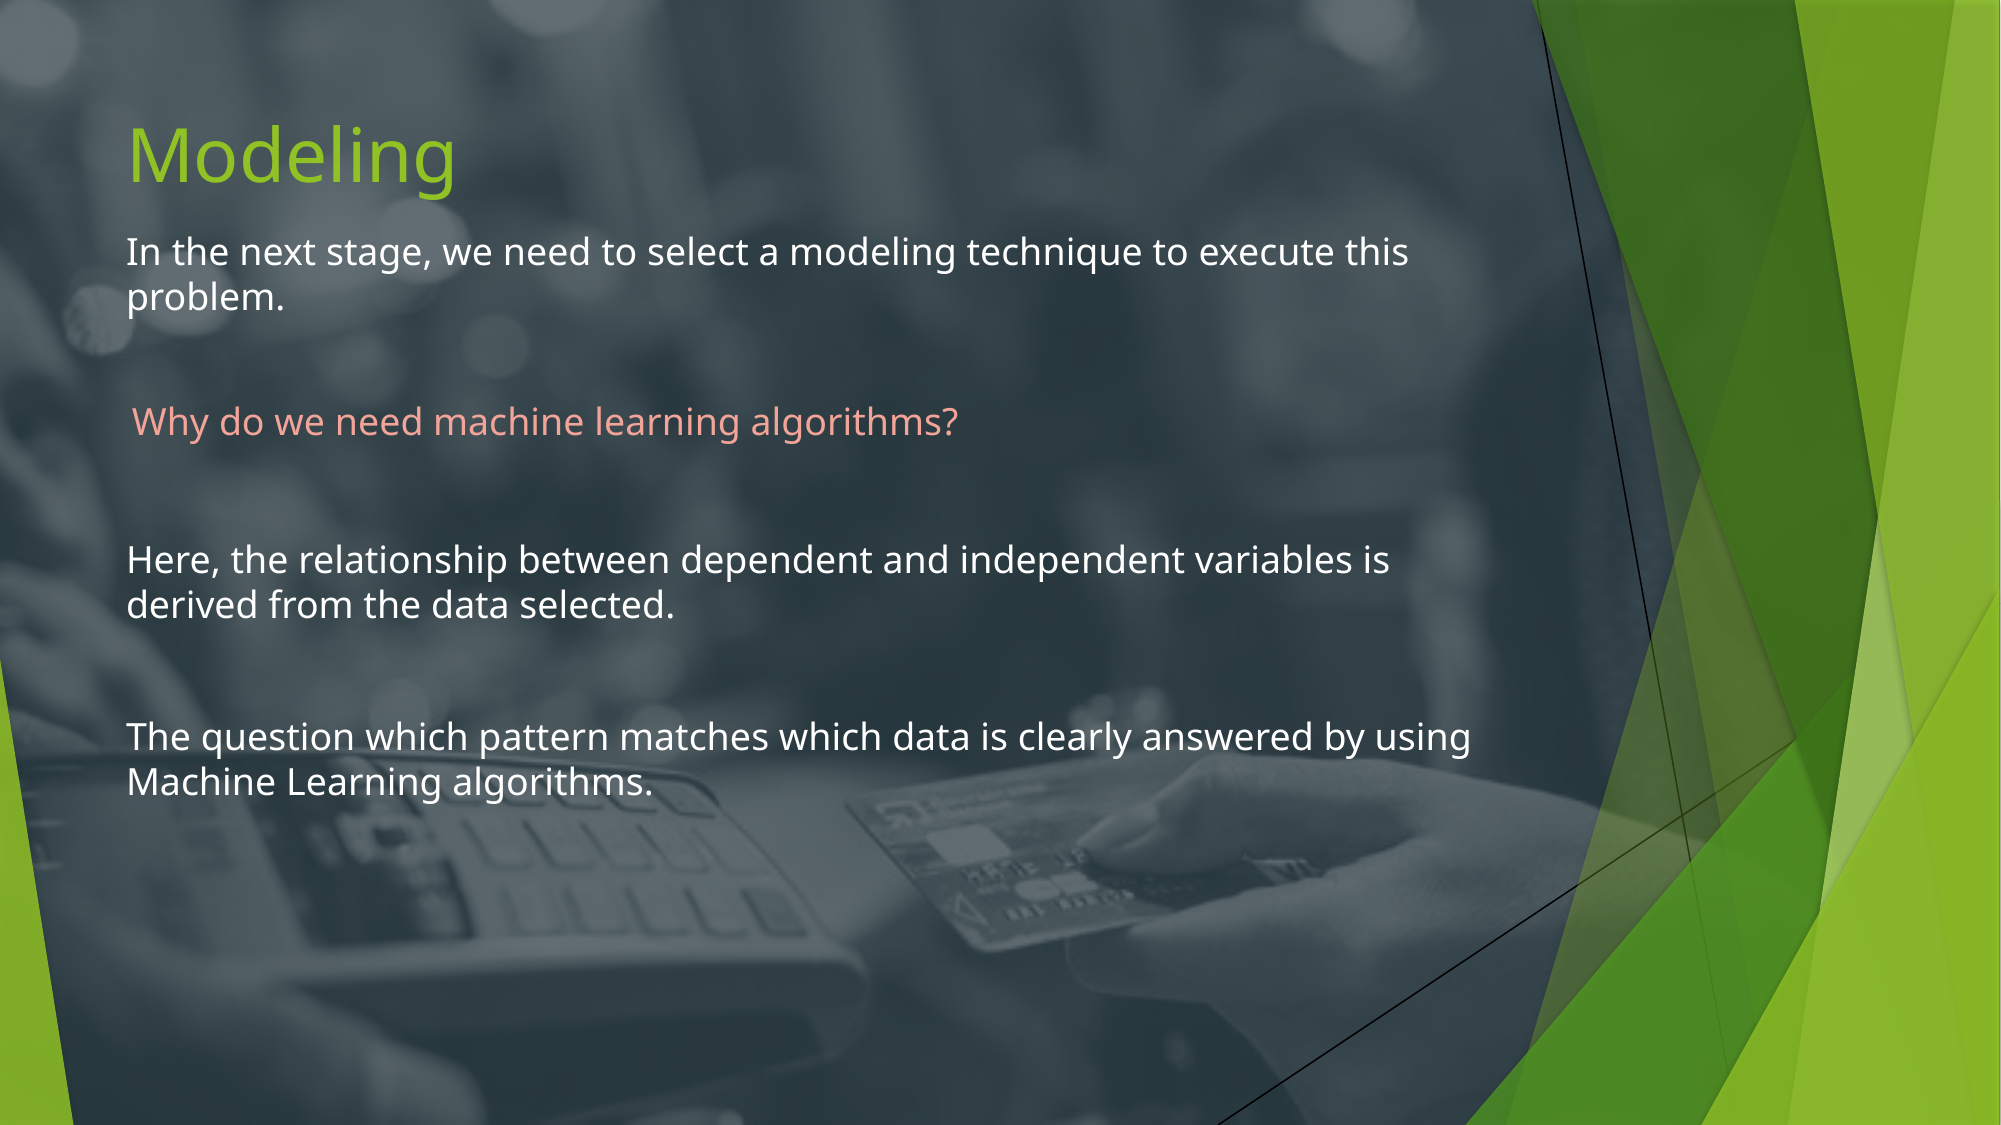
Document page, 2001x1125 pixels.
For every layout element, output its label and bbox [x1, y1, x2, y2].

text_box [0, 0, 2000, 1125]
